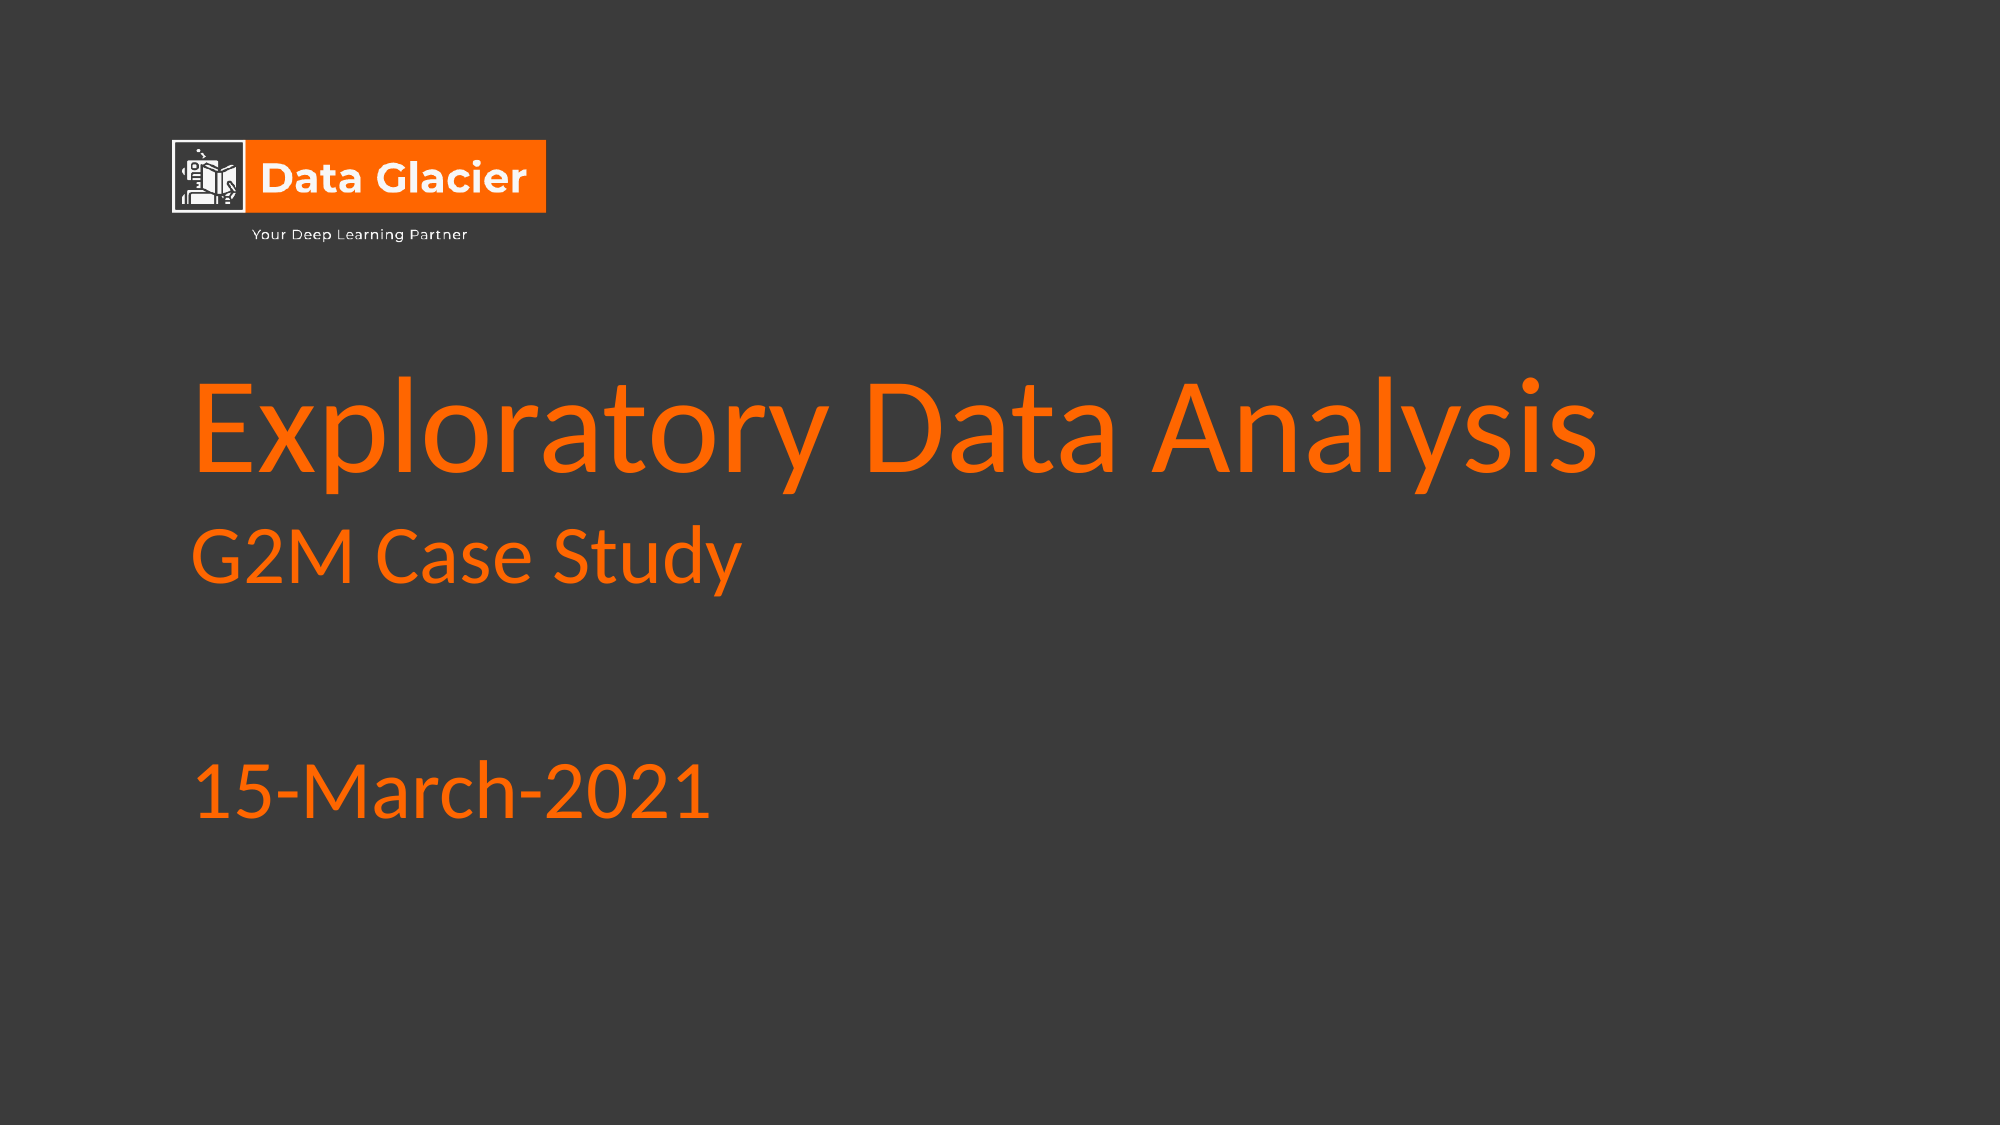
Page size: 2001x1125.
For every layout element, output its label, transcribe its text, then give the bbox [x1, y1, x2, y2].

text_box Exploratory Data Analysis G2M Case Study 15-March-2021 [176, 327, 1617, 843]
picture [168, 0, 550, 382]
